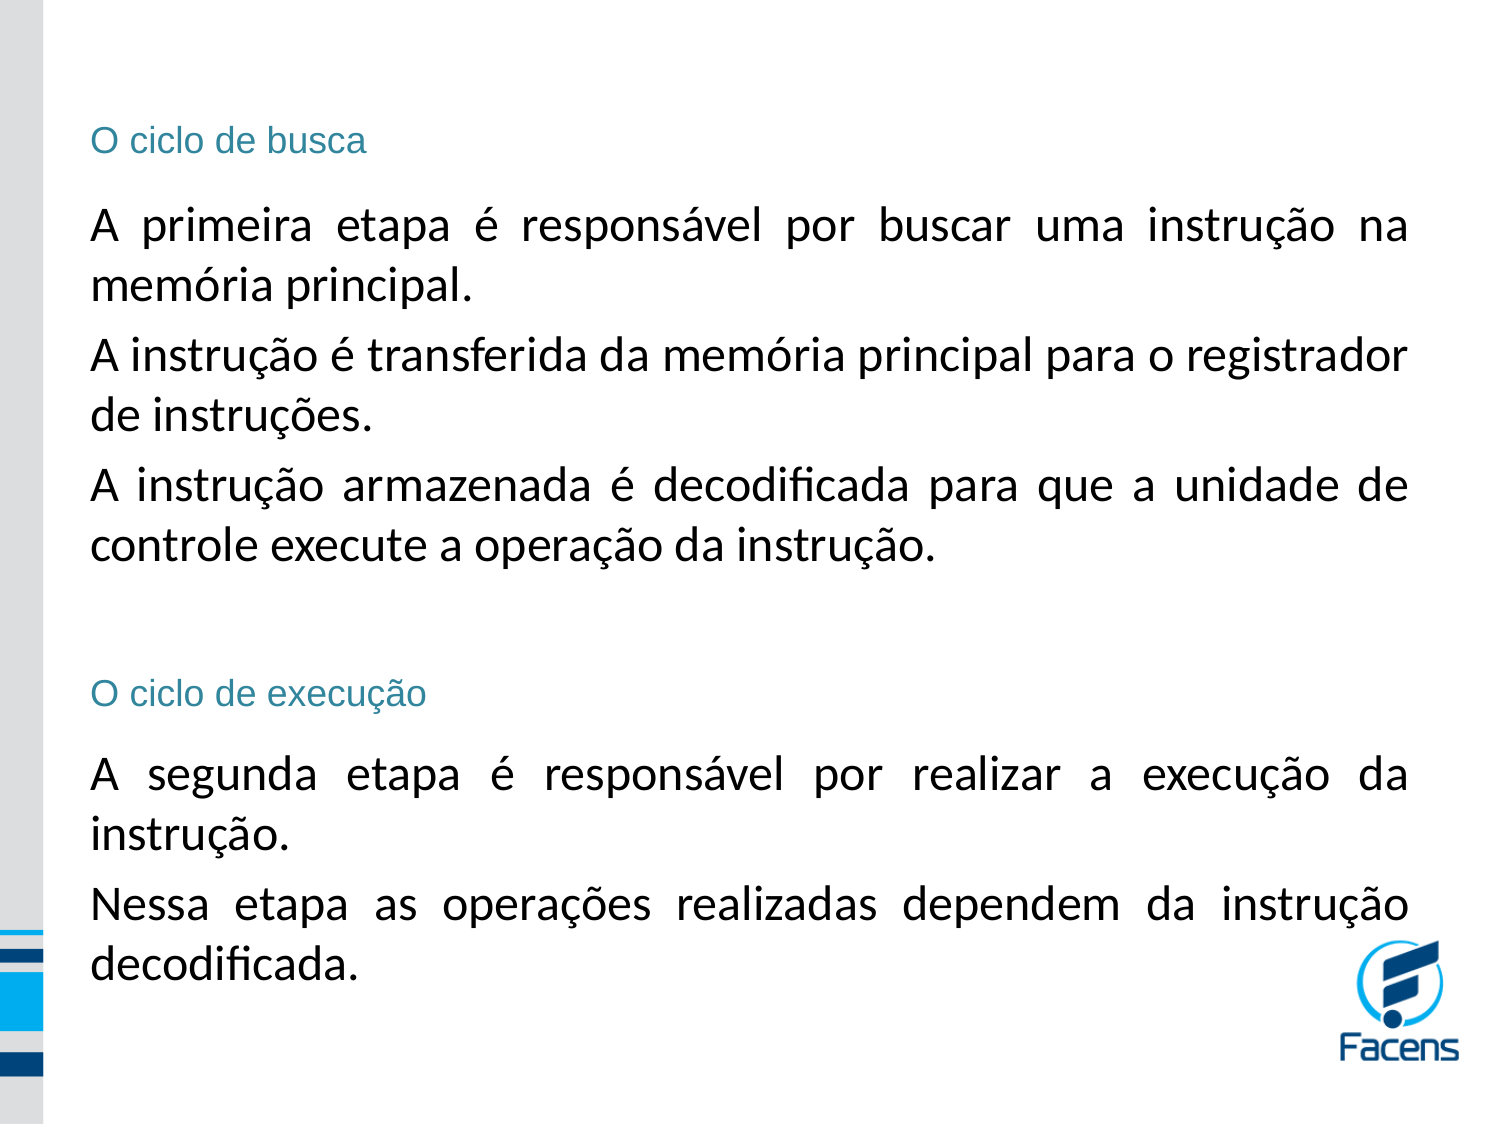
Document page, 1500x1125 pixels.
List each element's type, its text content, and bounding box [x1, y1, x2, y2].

text_box O ciclo de execução [74, 597, 1425, 733]
title O ciclo de busca [75, 45, 1425, 183]
picture [0, 0, 1500, 1125]
list A primeira etapa é responsável por buscar uma instrução na memória principal. A instrução é transferida da memória principal para o registrador de instruções. A instrução armazenada é decodificada para que a unidade de controle execute a operação da instrução. [75, 183, 1425, 597]
text_box A segunda etapa é responsável por realizar a execução da instrução. Nessa etapa as operações realizadas dependem da instrução decodificada. [74, 733, 1425, 1105]
